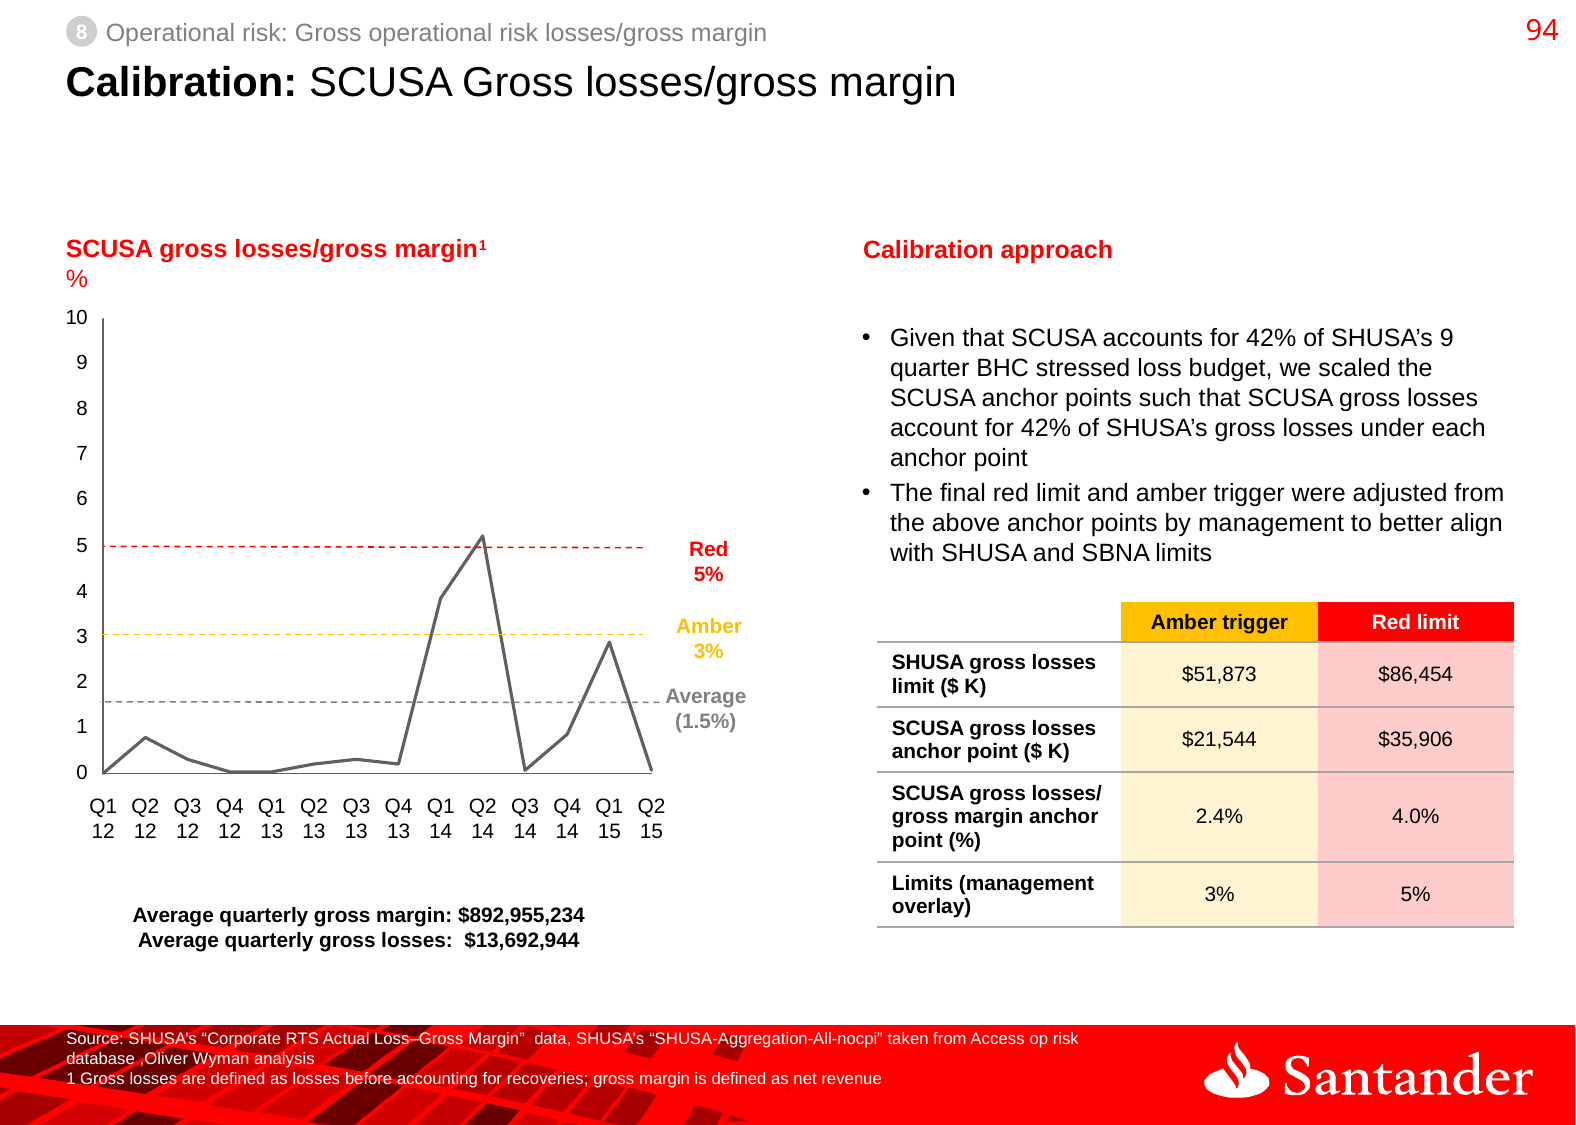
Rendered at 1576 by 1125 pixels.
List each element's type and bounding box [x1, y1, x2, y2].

table_cell [877, 708, 1514, 771]
table_cell [877, 863, 1514, 926]
text_box [861, 321, 1510, 995]
text_box [674, 528, 744, 594]
title [65, 62, 1509, 183]
table_cell [877, 643, 1514, 706]
table_header [877, 602, 1514, 641]
table_cell [877, 773, 1514, 861]
text_box [43, 233, 768, 843]
picture [0, 1025, 1576, 1125]
text_box [66, 1028, 1180, 1089]
text_box [863, 233, 1513, 264]
text_box [65, 15, 771, 47]
slide_number [1509, 0, 1576, 63]
text_box [72, 893, 645, 959]
